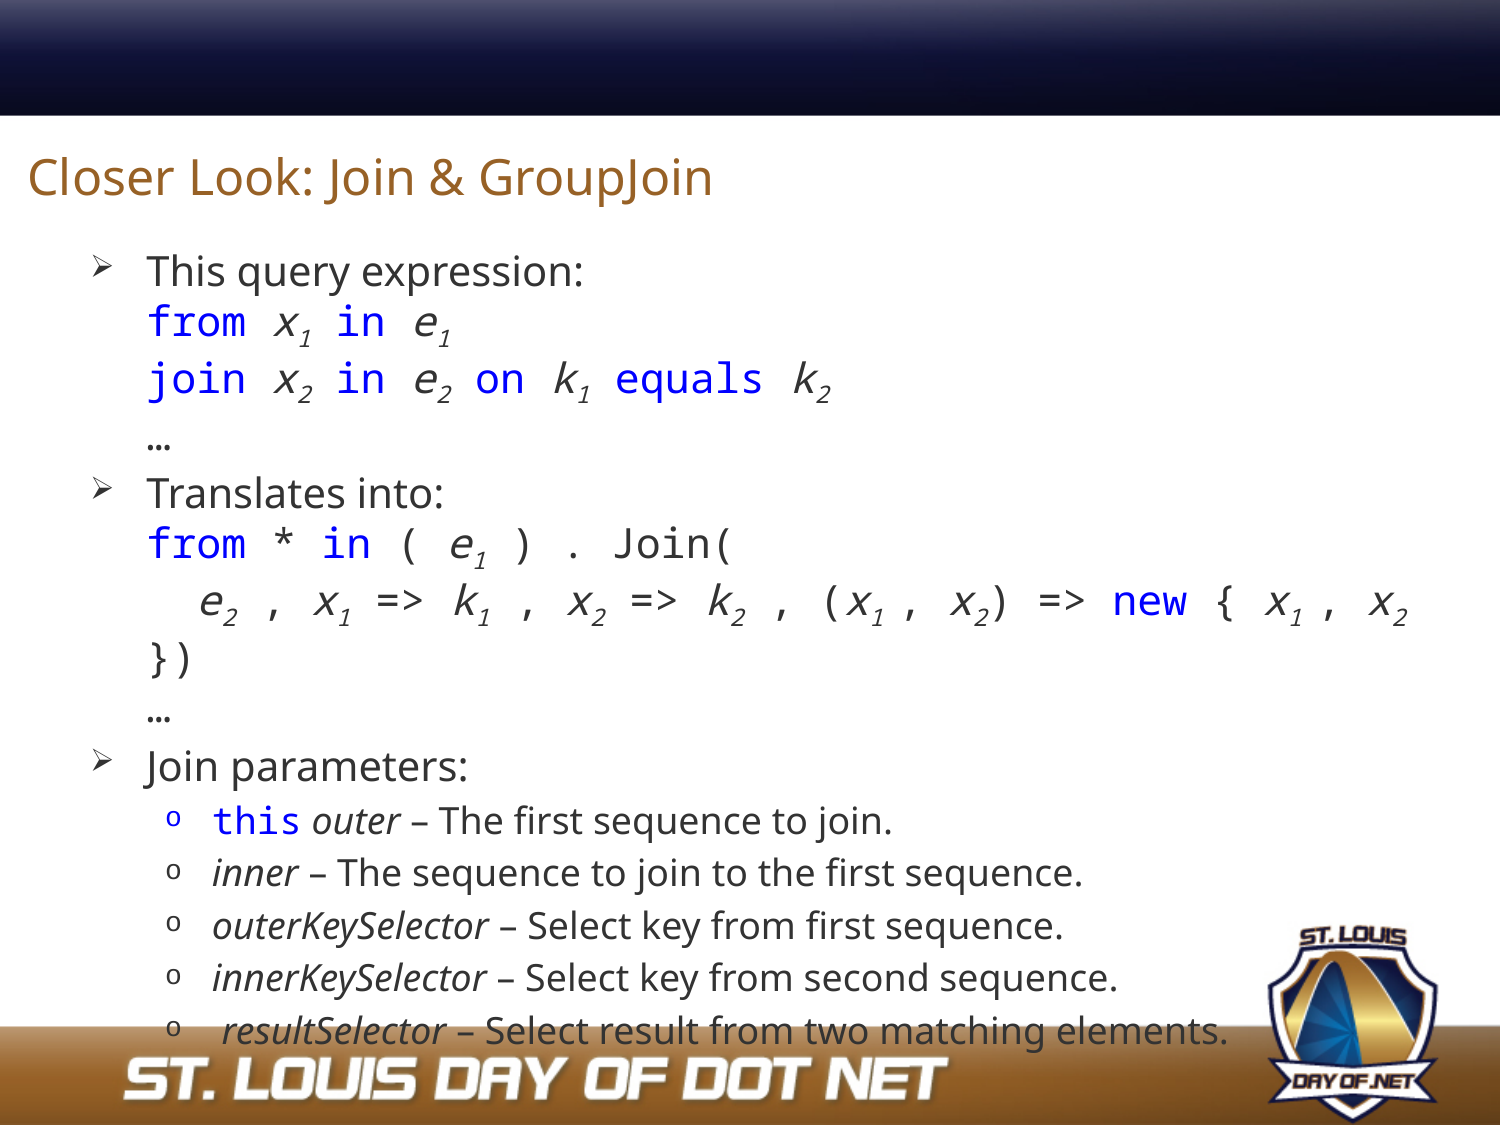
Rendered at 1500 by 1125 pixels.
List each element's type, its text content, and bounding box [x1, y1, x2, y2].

list This query expression: from x1 in e1 join x2 in e2 on k1 equals k2 … Translates into: from * in ( e1 ) . Join( e2 , x1 => k1 , x2 => k2 , (x1 , x2) => new { x1 , x2 }) … Join parameters: this outer – The first sequence to join. inner – The sequence to join to the first sequence. outerKeySelector – Select key from first sequence. innerKeySelector – Select key from second sequence. resultSelector – Select result from two matching elements. [74, 237, 1426, 1026]
picture [0, 0, 1500, 1125]
title Closer Look: Join & GroupJoin [12, 137, 1438, 238]
